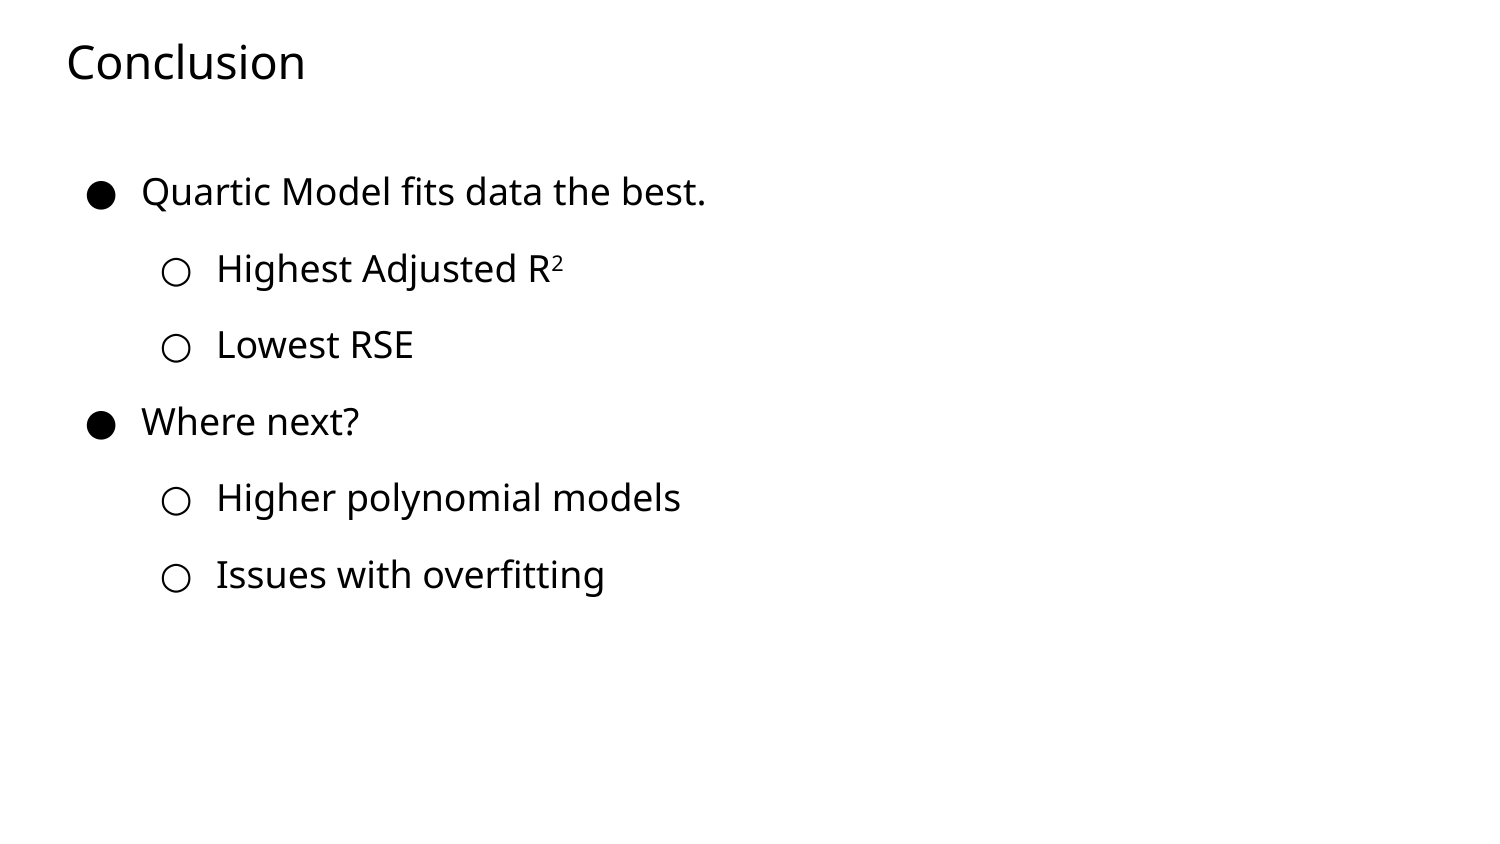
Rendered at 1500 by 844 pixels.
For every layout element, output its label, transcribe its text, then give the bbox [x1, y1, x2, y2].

list Quartic Model fits data the best. Highest Adjusted R2 Lowest RSE Where next? Higher polynomial models Issues with overfitting [51, 125, 1449, 686]
title Conclusion [51, 14, 1449, 109]
